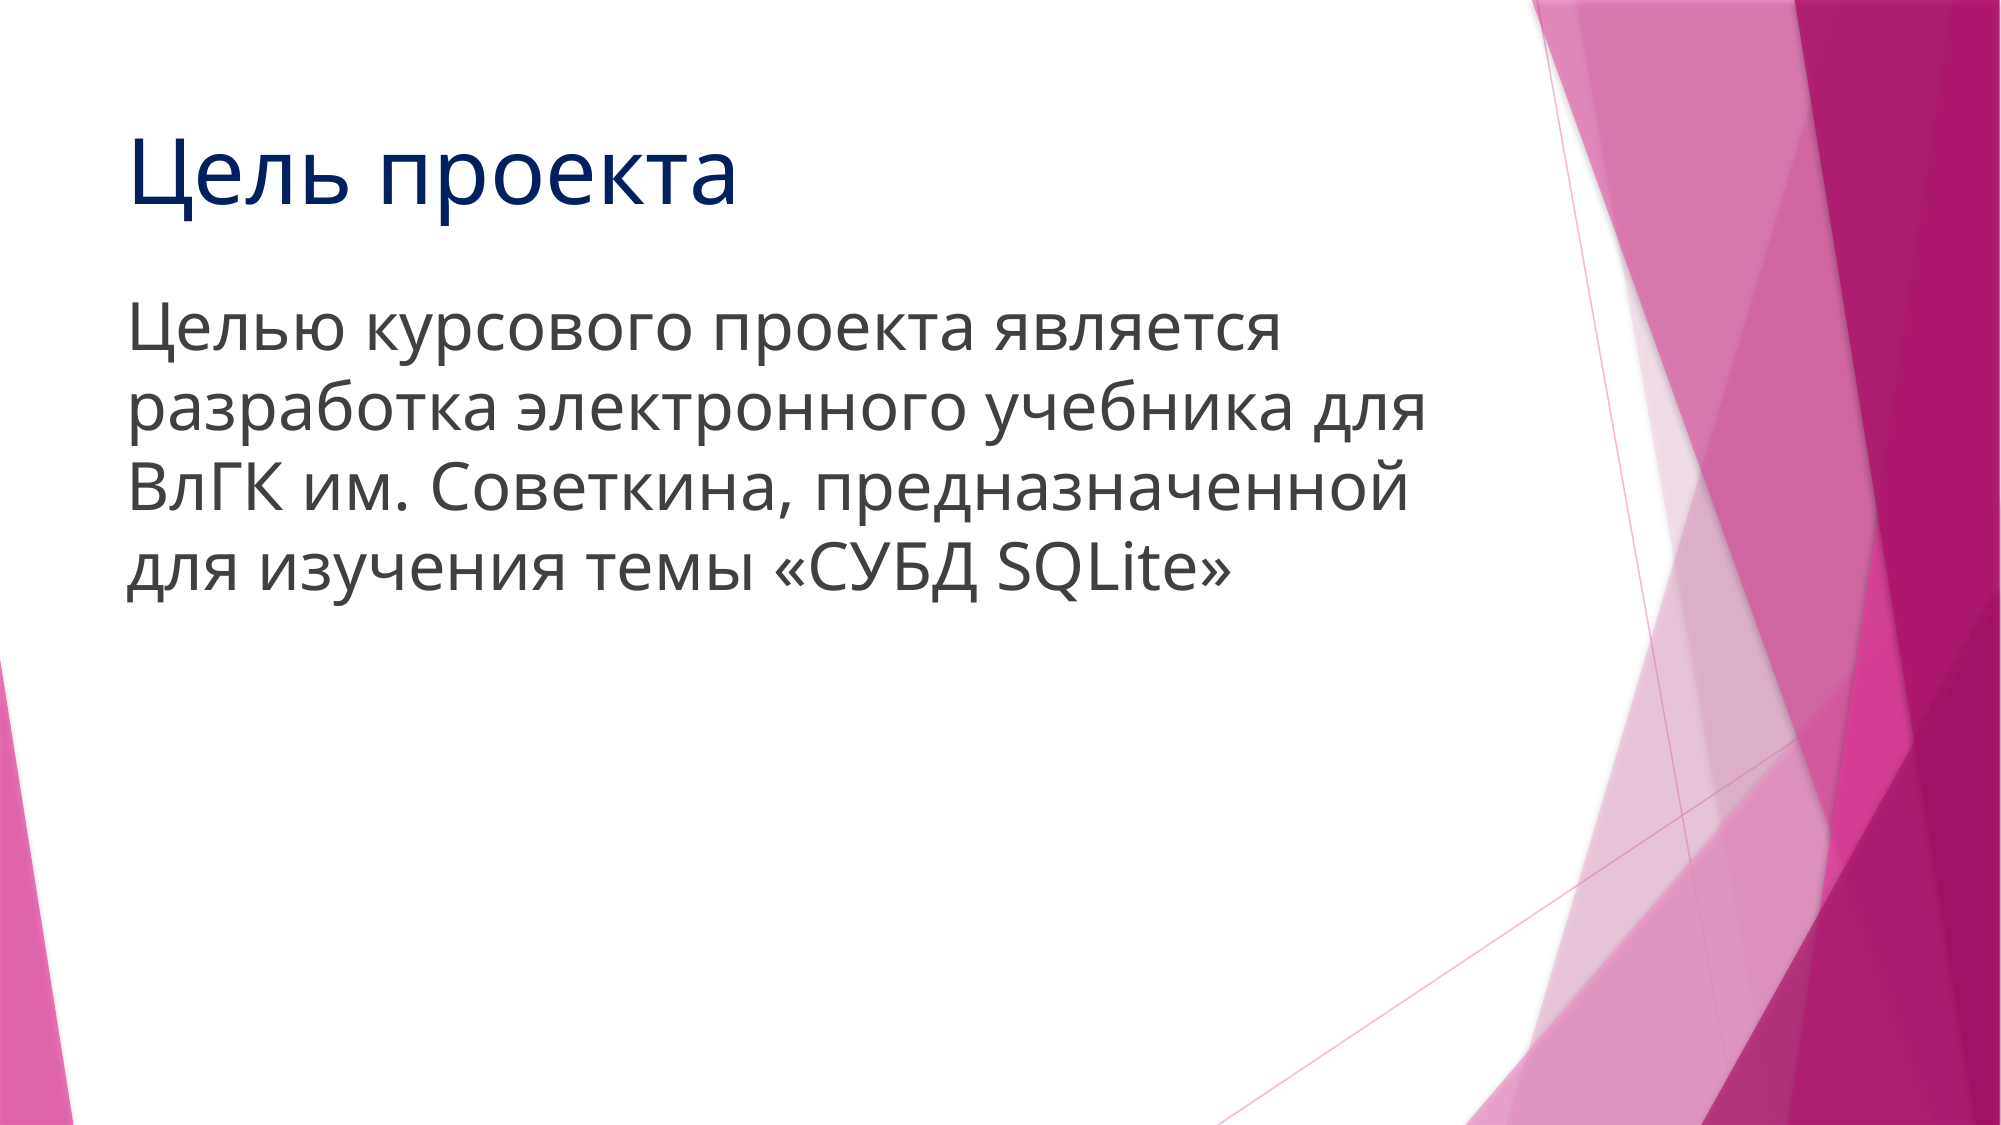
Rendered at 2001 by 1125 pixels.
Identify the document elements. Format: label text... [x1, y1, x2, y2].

list Целью курсового проекта является разработка электронного учебника для ВлГК им. Советкина, предназначенной для изучения темы «СУБД SQLite» [111, 235, 1522, 718]
title Цель проекта [111, 99, 1522, 235]
